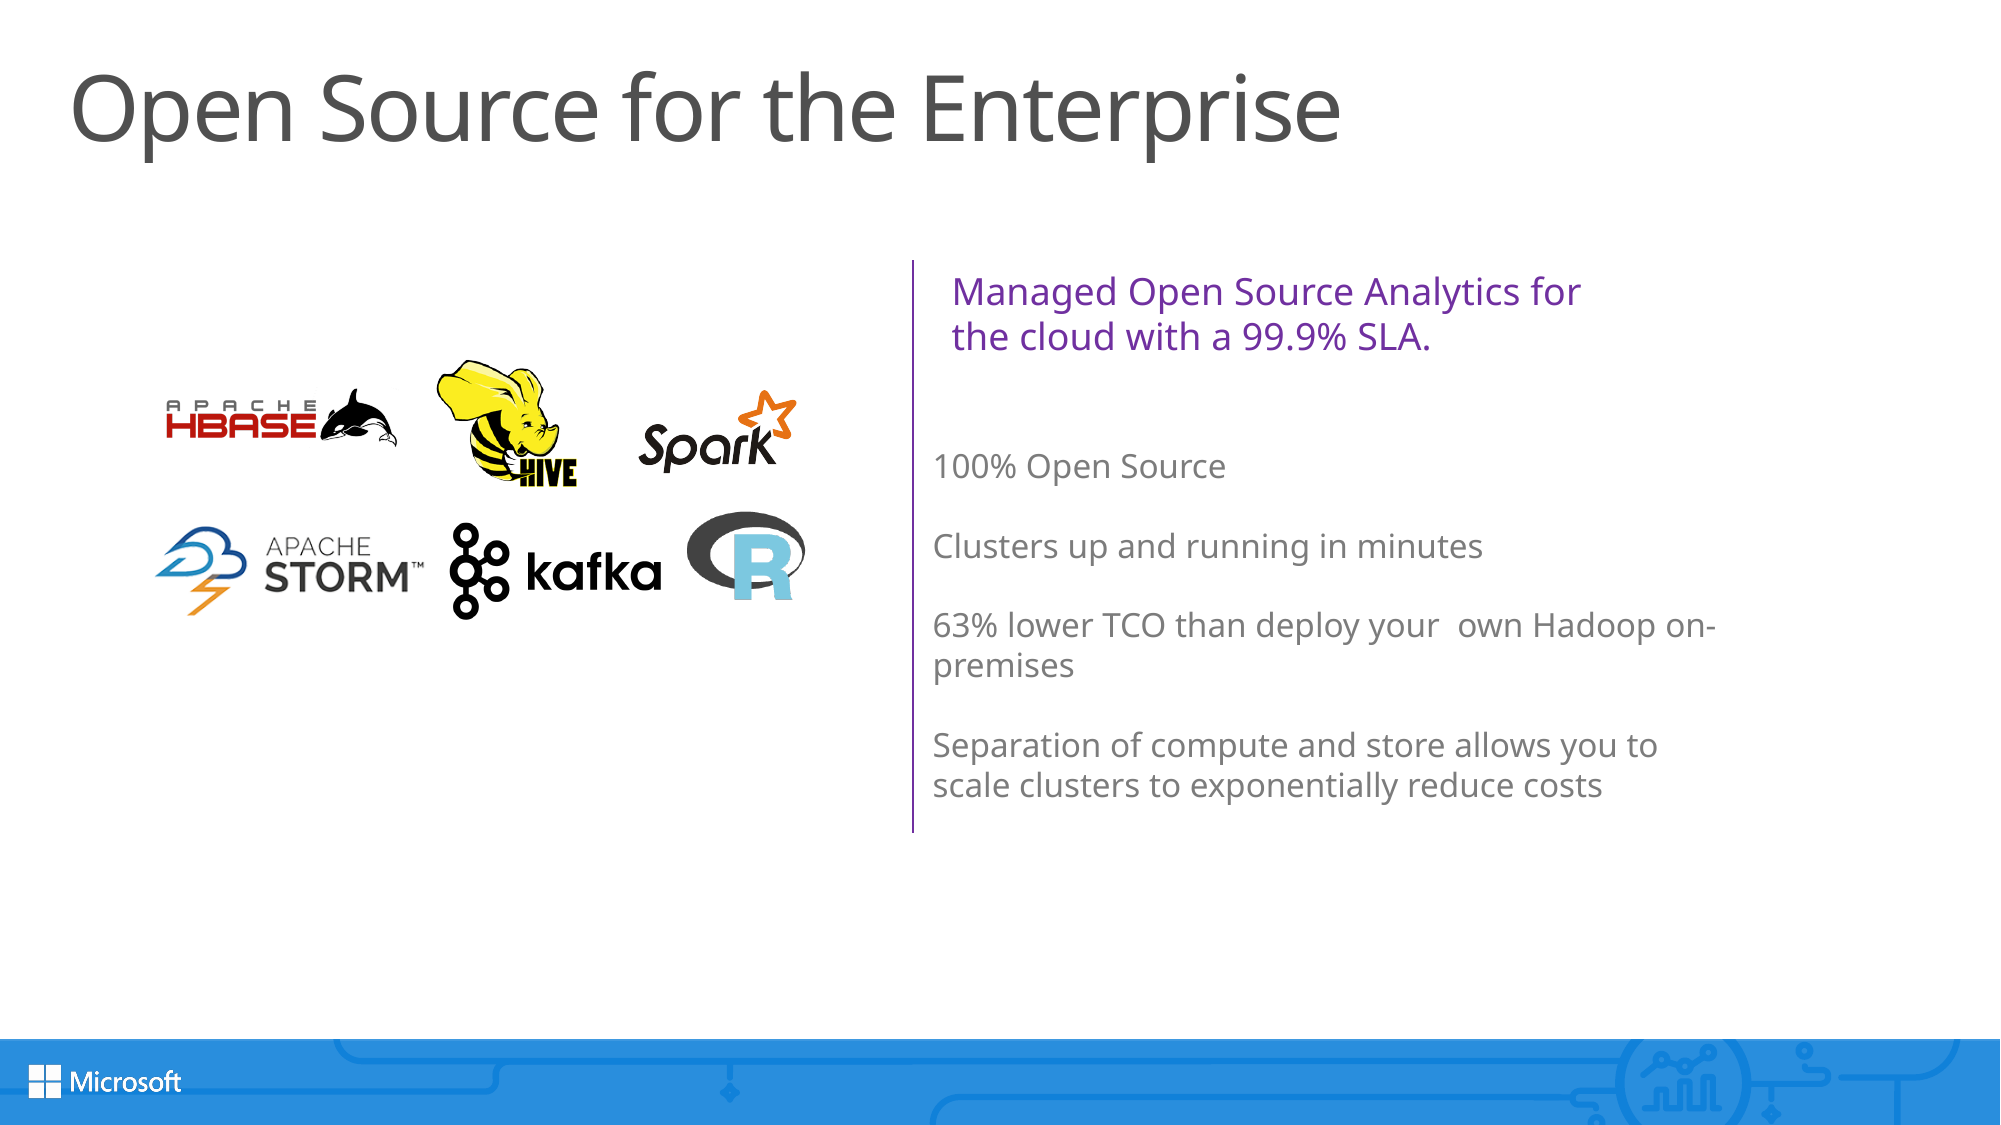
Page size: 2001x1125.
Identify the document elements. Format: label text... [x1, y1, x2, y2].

picture [637, 389, 797, 475]
picture [422, 356, 598, 489]
picture [163, 387, 399, 449]
text_box 100% Open Source Clusters up and running in minutes 63% lower TCO than deploy your own Hadoop on-premises Separation of compute and store allows you to scale clusters to exponentially reduce costs [917, 437, 1750, 812]
text_box Managed Open Source Analytics for the cloud with a 99.9% SLA. [936, 260, 1639, 411]
picture [153, 506, 676, 635]
picture [680, 506, 809, 603]
title Open Source for the Enterprise [44, 47, 1957, 196]
